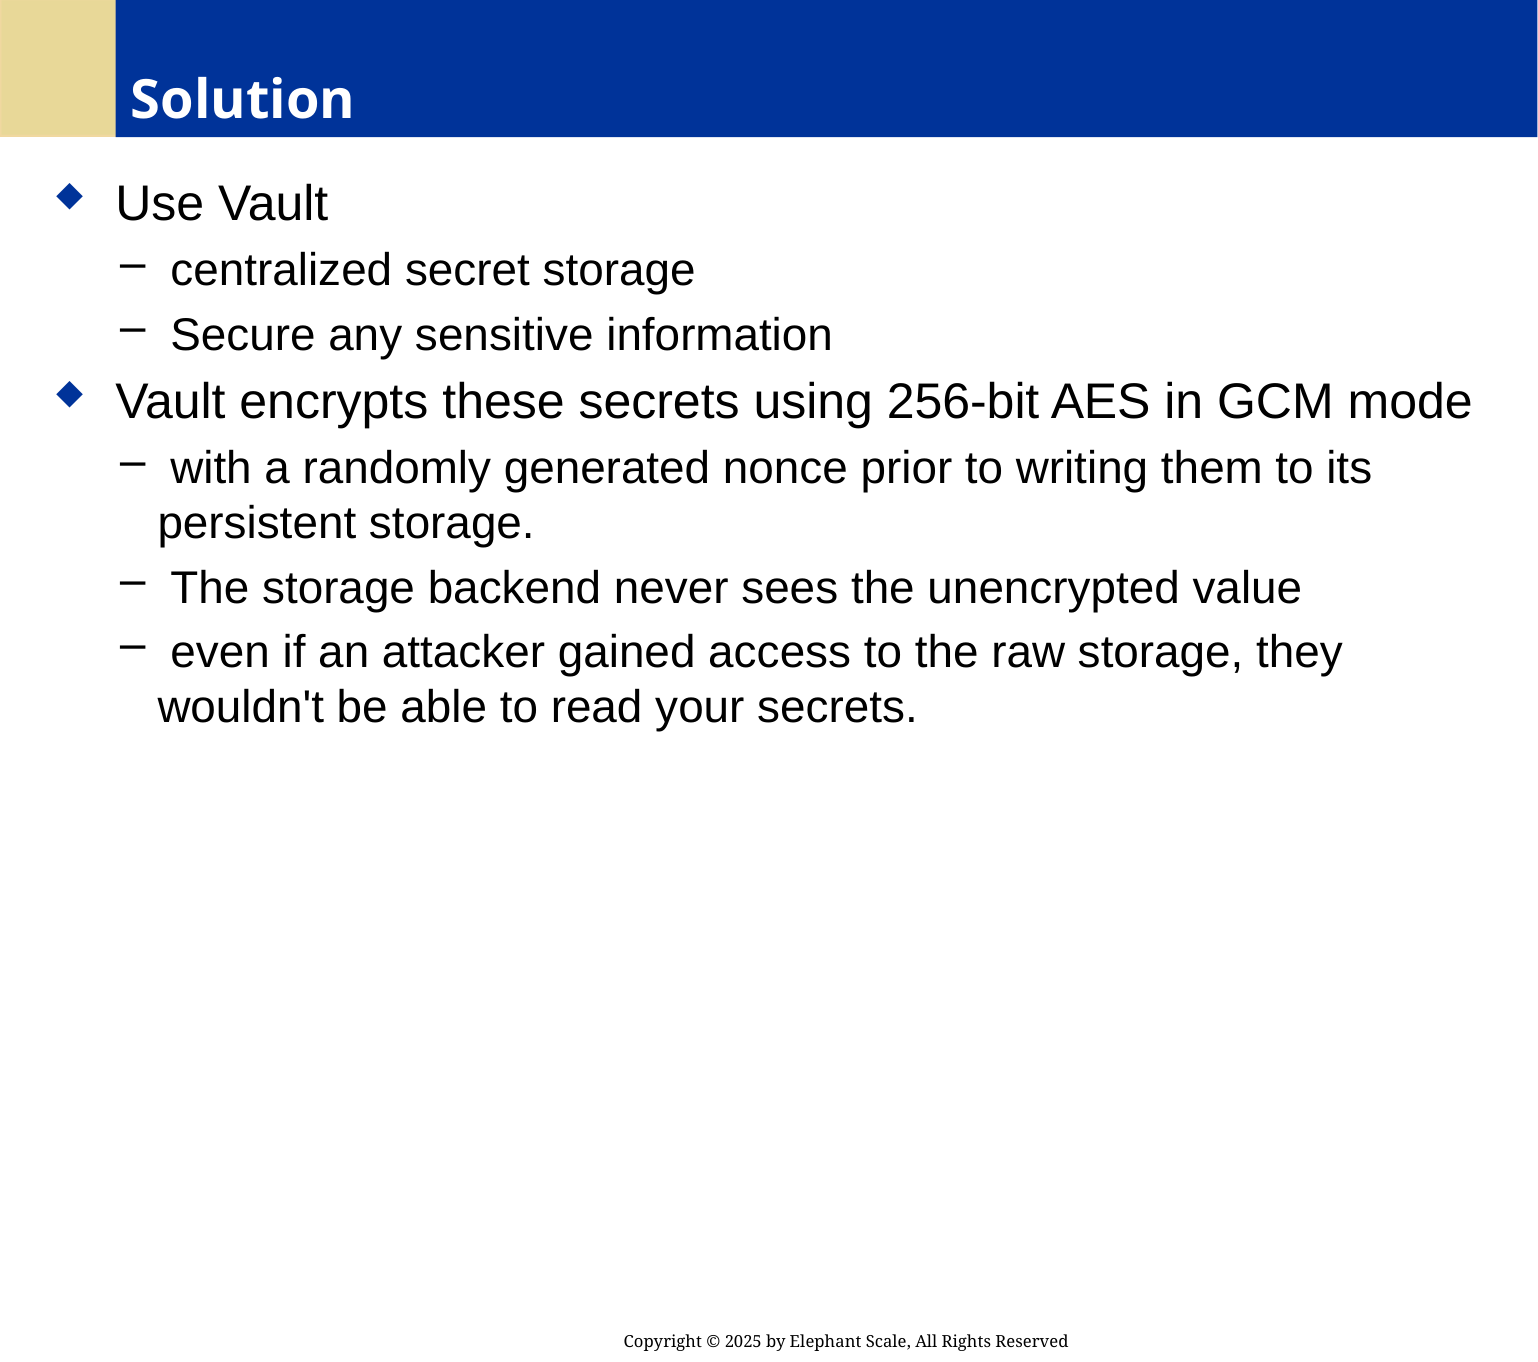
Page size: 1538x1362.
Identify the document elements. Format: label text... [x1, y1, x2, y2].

title Solution [115, 0, 1538, 138]
text_box Copyright © 2025 by Elephant Scale, All Rights Reserved [608, 1322, 1085, 1358]
list Use Vault centralized secret storage Secure any sensitive information Vault encrypts these secrets using 256-bit AES in GCM mode with a randomly generated nonce prior to writing them to its persistent storage. The storage backend never sees the unencrypted value even if an attacker gained access to the raw storage, they wouldn't be able to read your secrets. [38, 162, 1500, 1284]
picture [0, 0, 115, 137]
